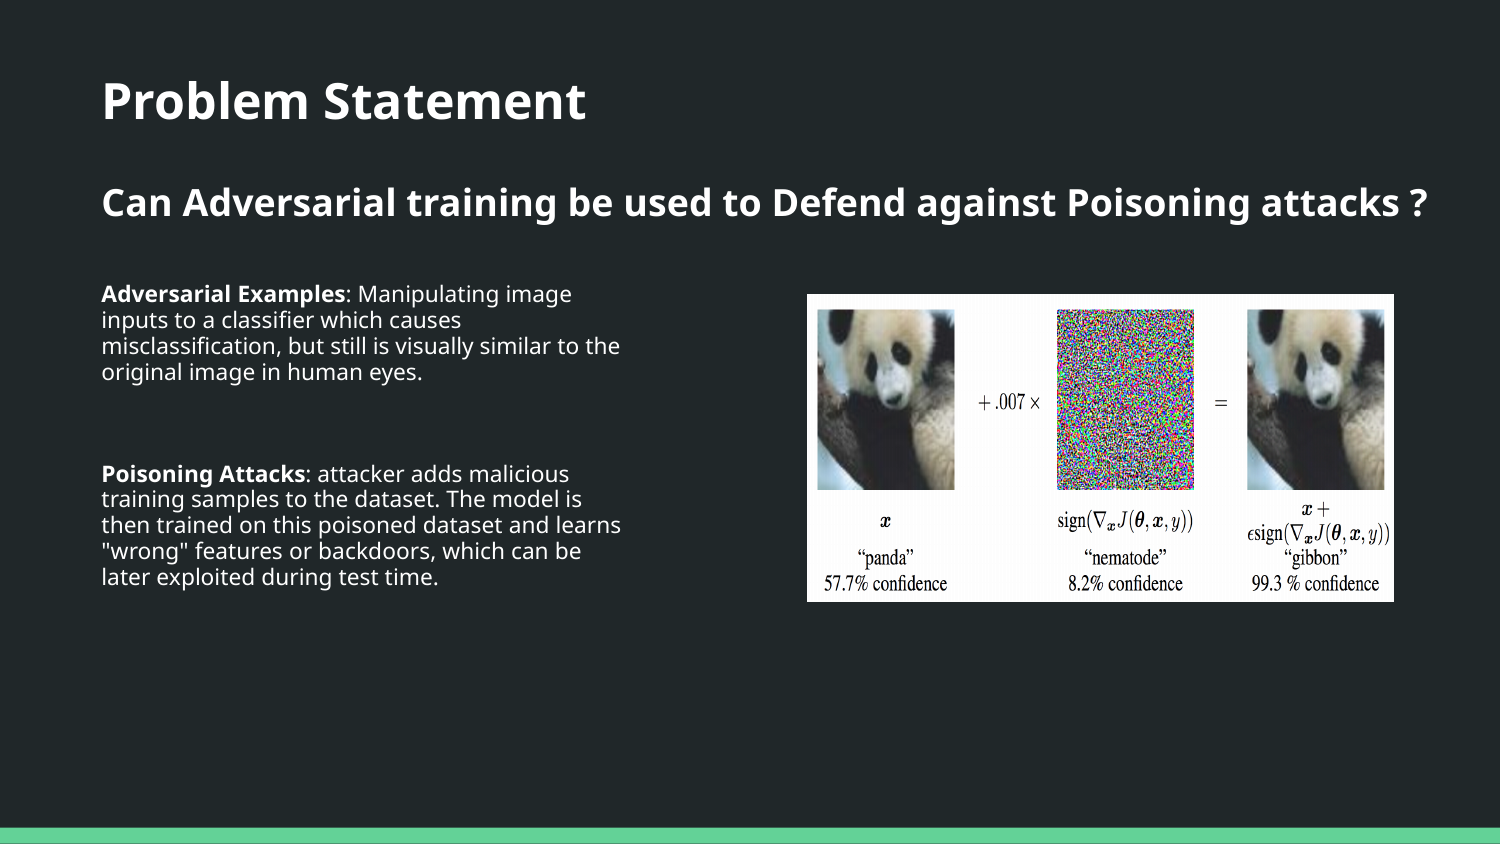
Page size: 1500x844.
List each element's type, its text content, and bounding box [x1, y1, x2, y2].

title Problem Statement [118, 41, 1382, 136]
list Adversarial Examples: Manipulating image inputs to a classifier which causes misclassification, but still is visually similar to the original image in human eyes. Poisoning Attacks: attacker adds malicious training samples to the dataset. The model is then trained on this poisoned dataset and learns "wrong" features or backdoors, which can be later exploited during test time. [86, 267, 638, 630]
picture [807, 294, 1394, 603]
text_box Can Adversarial training be used to Defend against Poisoning attacks ? [86, 163, 1458, 239]
text_box Problem Statement [86, 54, 1313, 145]
